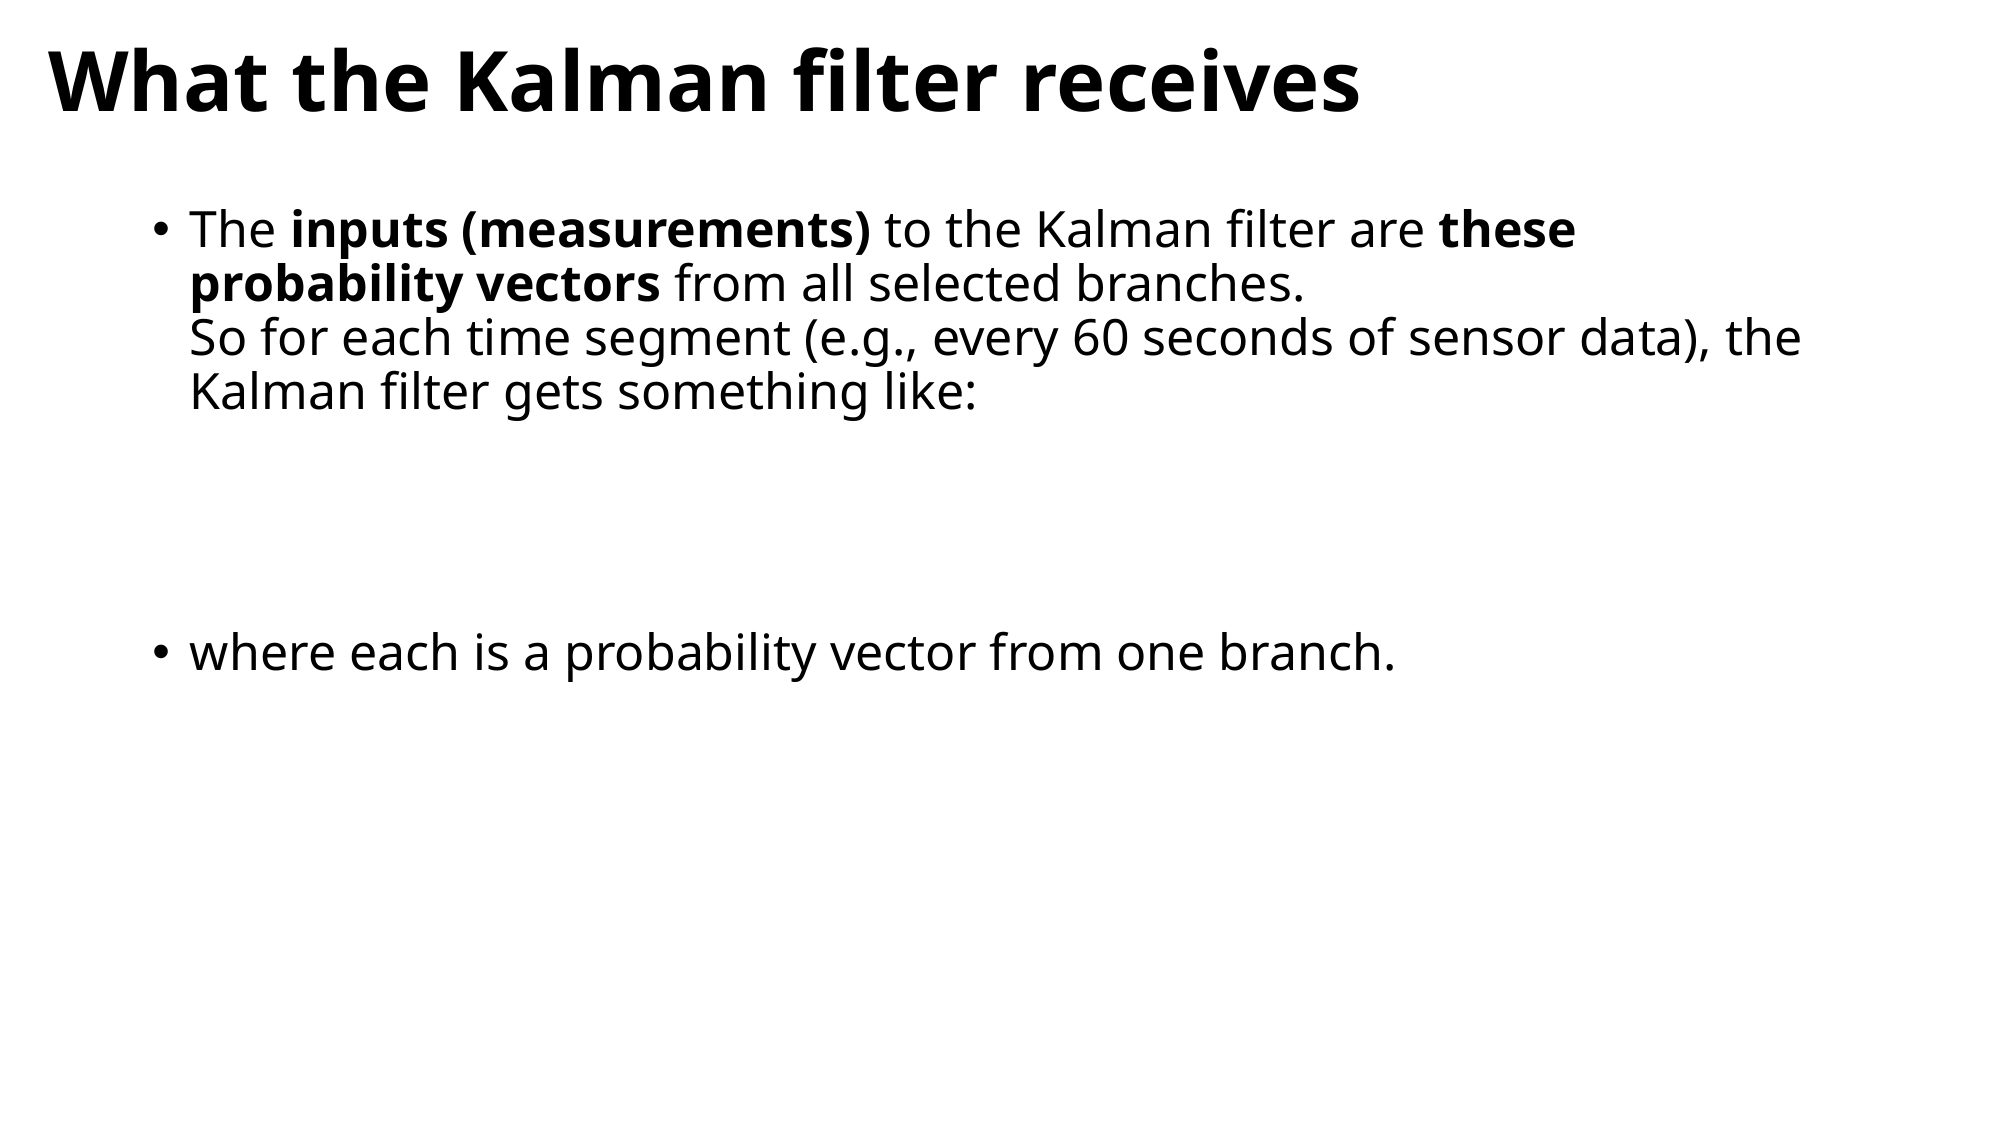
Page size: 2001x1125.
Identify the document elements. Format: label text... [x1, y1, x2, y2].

title What the Kalman filter receives [33, 31, 1759, 139]
